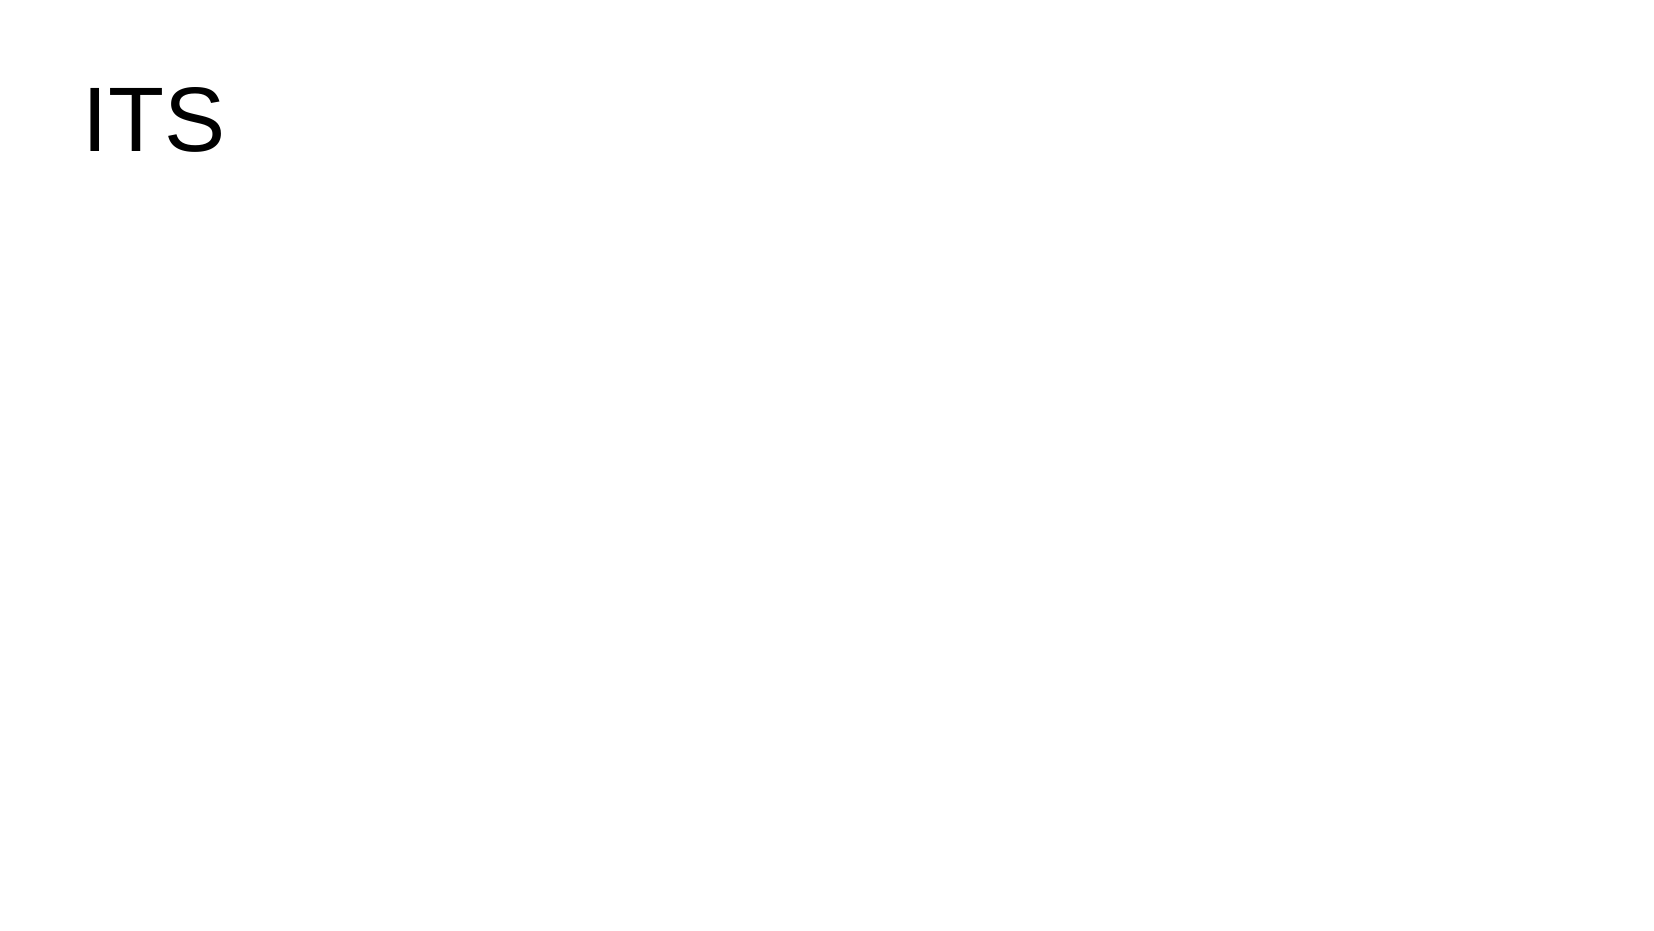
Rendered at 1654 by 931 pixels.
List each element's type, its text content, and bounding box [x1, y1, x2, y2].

text_box ITS [82, 37, 1571, 193]
